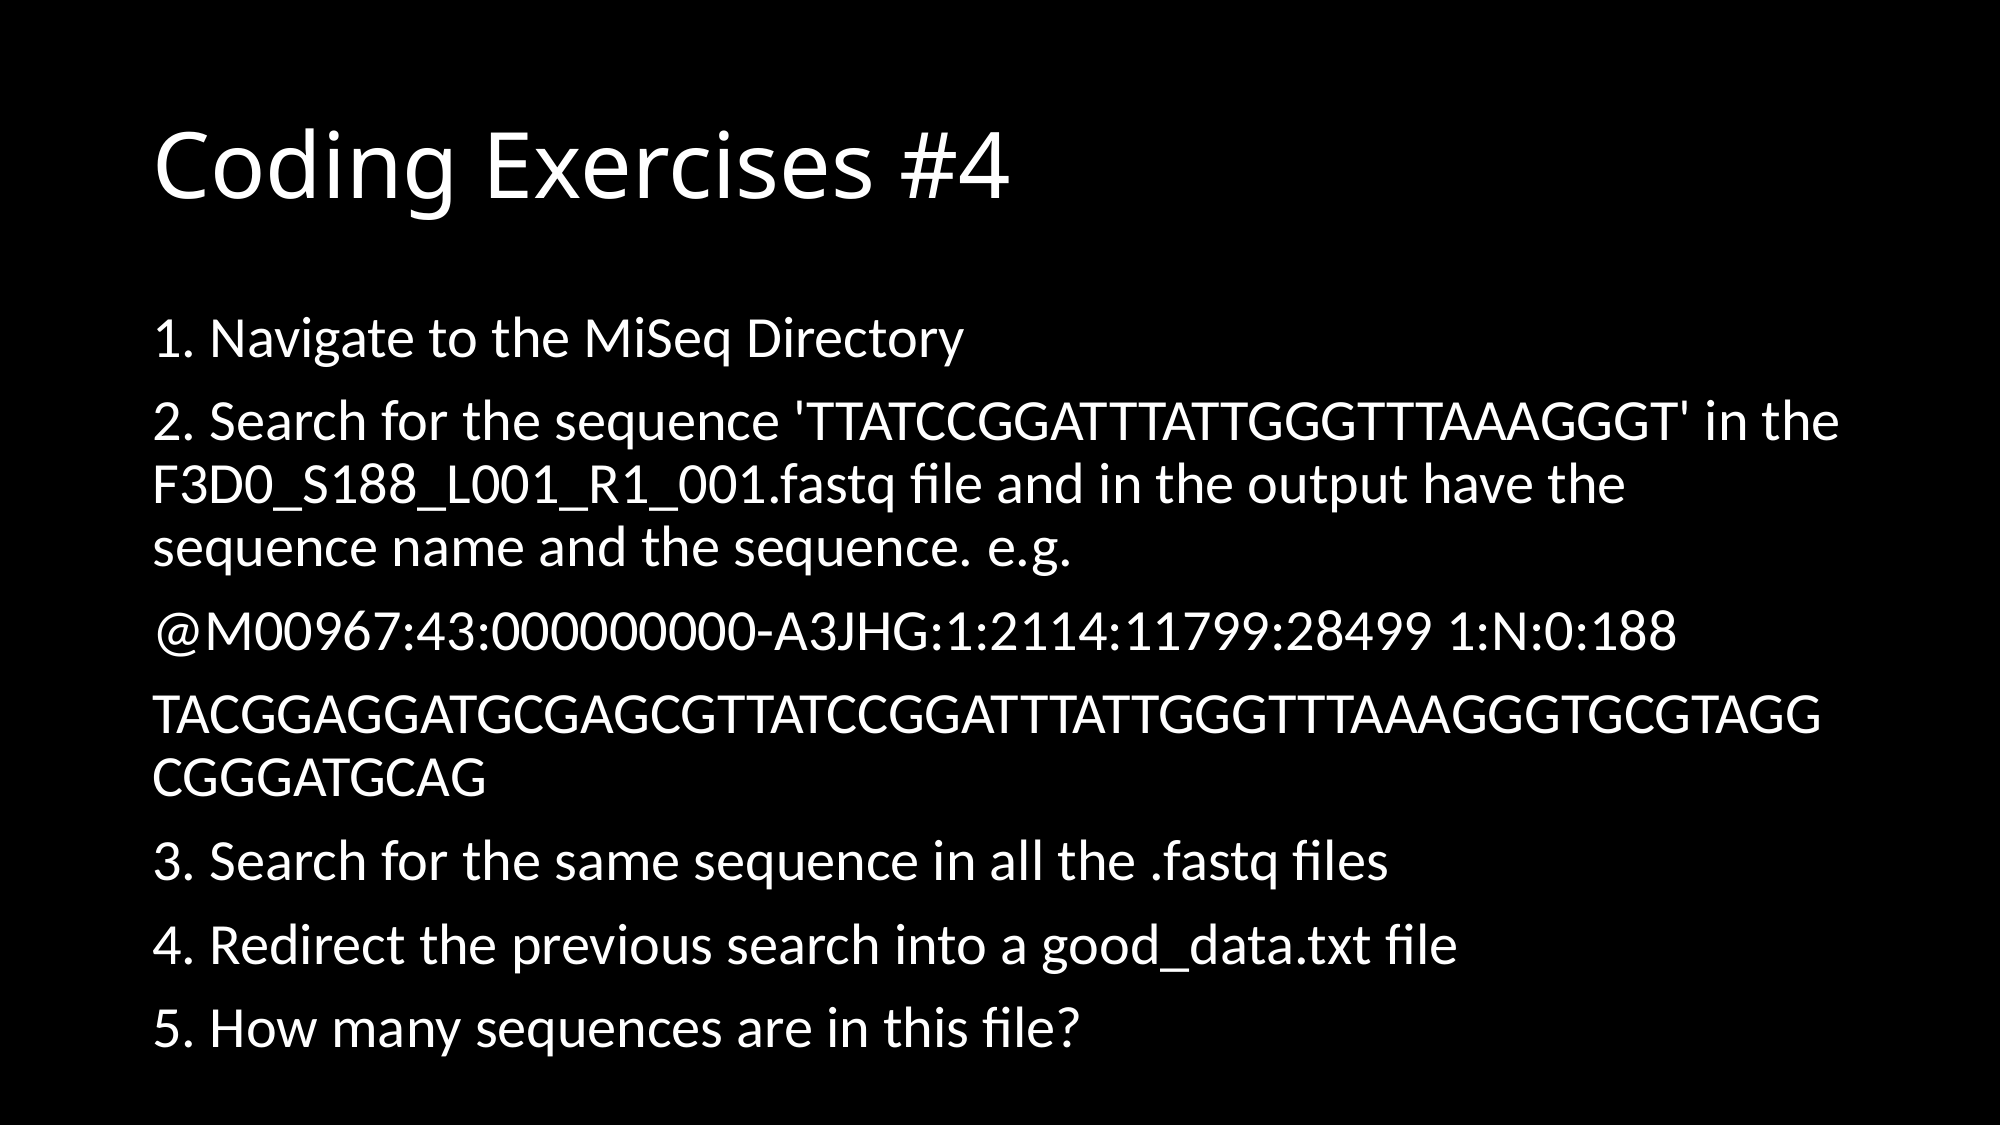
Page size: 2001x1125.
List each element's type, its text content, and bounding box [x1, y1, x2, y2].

title Coding Exercises #4 [137, 59, 1863, 278]
list 1. Navigate to the MiSeq Directory 2. Search for the sequence 'TTATCCGGATTTATTGGGTTTAAAGGGT' in the F3D0_S188_L001_R1_001.fastq file and in the output have the sequence name and the sequence. e.g. @M00967:43:000000000-A3JHG:1:2114:11799:28499 1:N:0:188 TACGGAGGATGCGAGCGTTATCCGGATTTATTGGGTTTAAAGGGTGCGTAGGCGGGATGCAG 3. Search for the same sequence in all the .fastq files 4. Redirect the previous search into a good_data.txt file 5. How many sequences are in this file? [137, 299, 1863, 1107]
